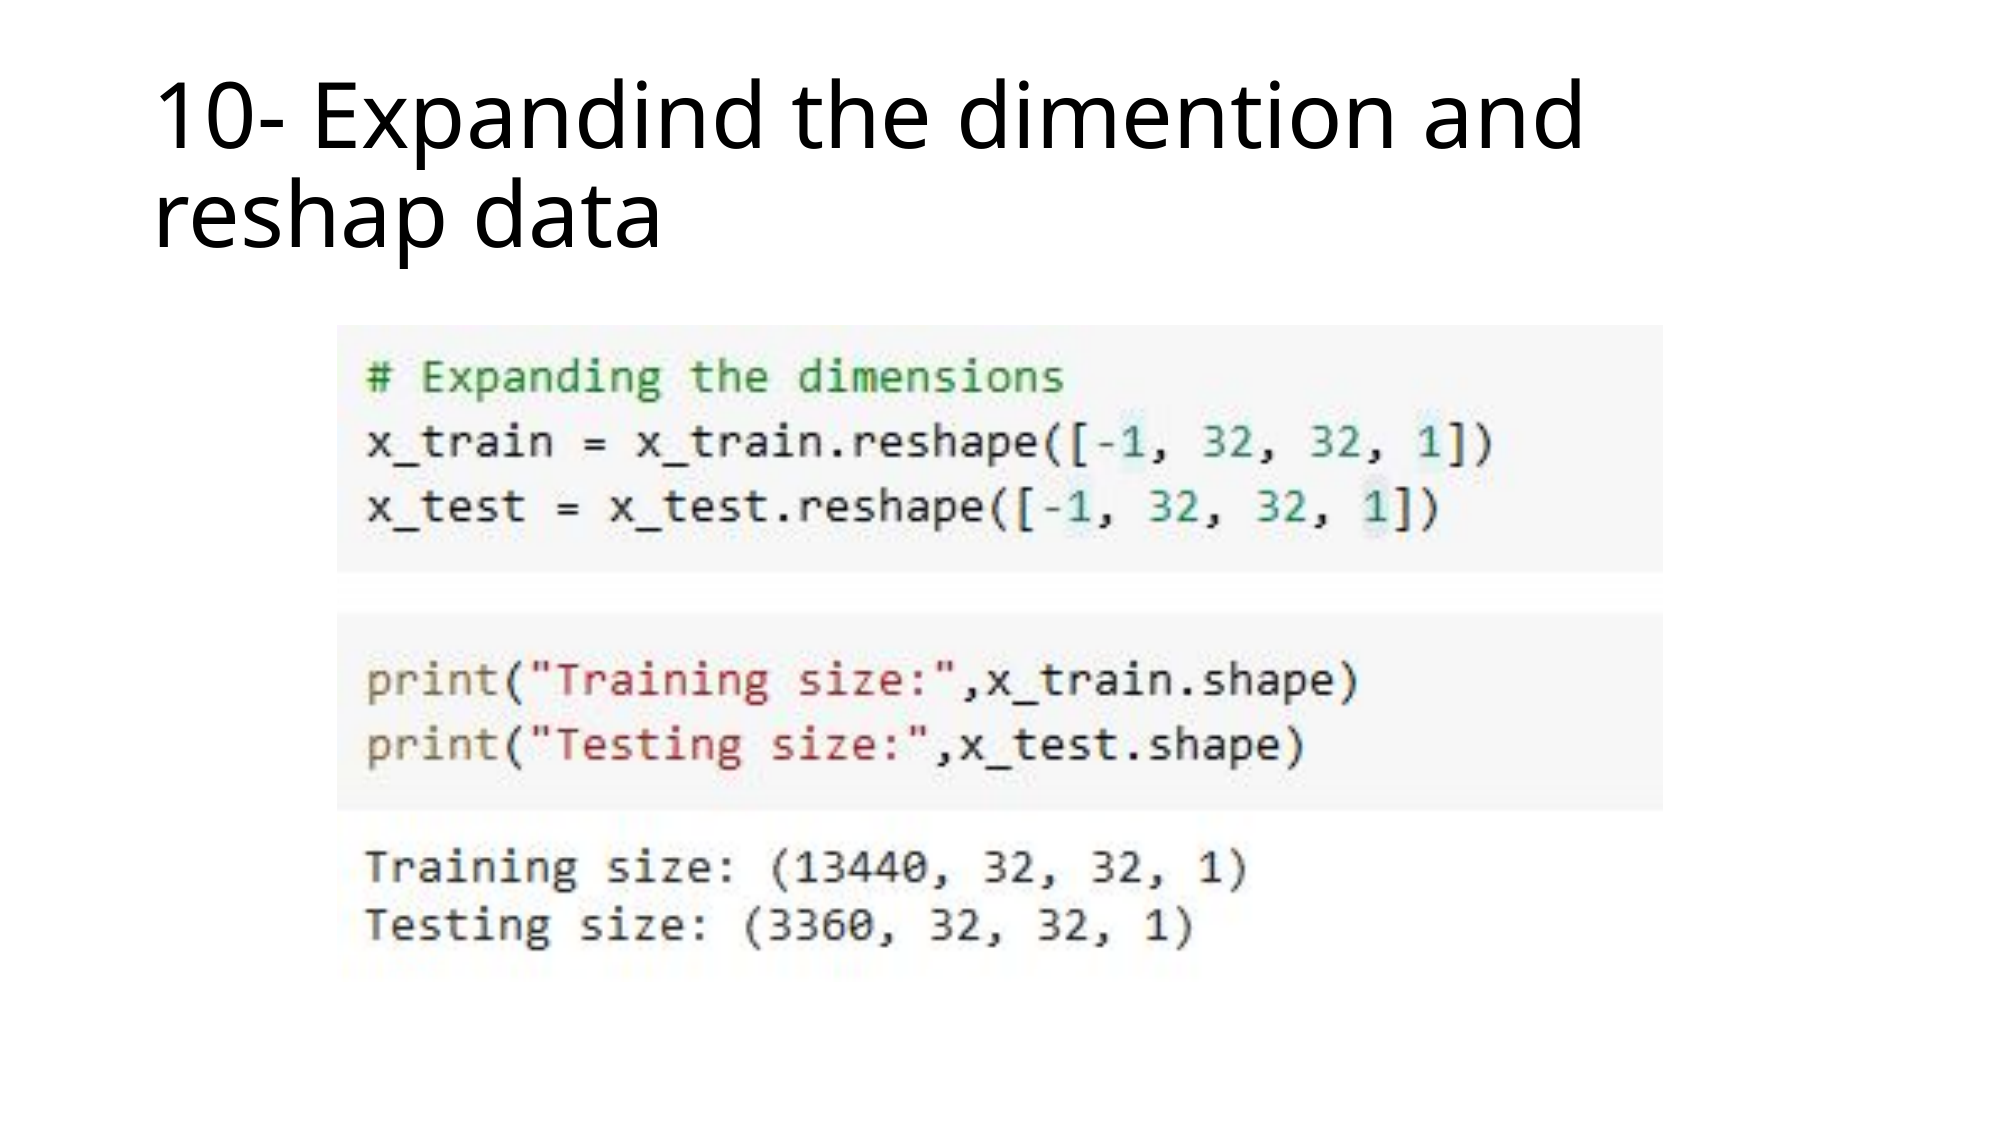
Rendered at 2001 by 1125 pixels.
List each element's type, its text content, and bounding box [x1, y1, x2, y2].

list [337, 325, 1663, 982]
title 10- Expandind the dimention and reshap data [137, 59, 1863, 278]
